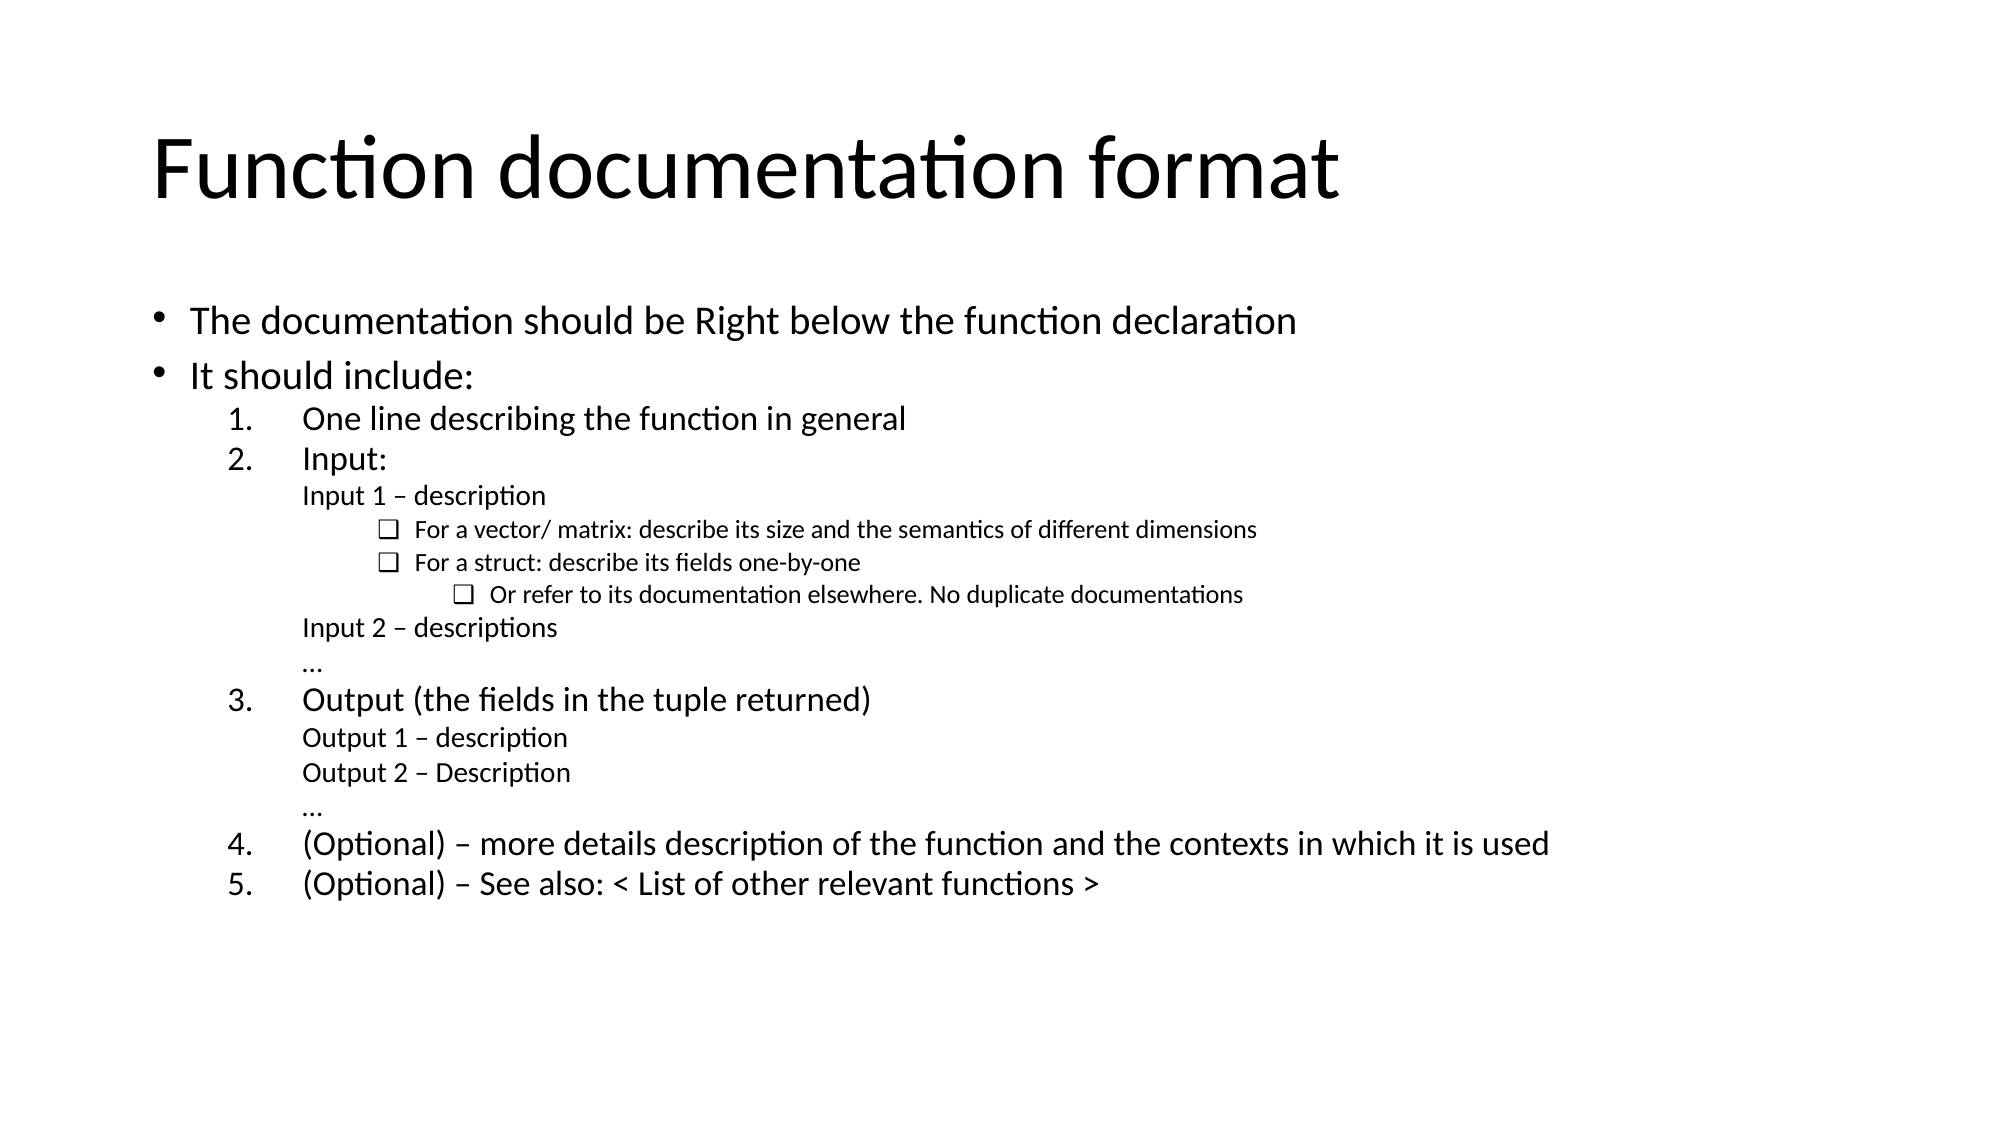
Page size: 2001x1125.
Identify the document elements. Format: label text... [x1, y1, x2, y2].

list The documentation should be Right below the function declaration It should include: One line describing the function in general Input: Input 1 – description For a vector/ matrix: describe its size and the semantics of different dimensions For a struct: describe its fields one-by-one Or refer to its documentation elsewhere. No duplicate documentations Input 2 – descriptions … Output (the fields in the tuple returned) Output 1 – description Output 2 – Description … (Optional) – more details description of the function and the contexts in which it is used (Optional) – See also: < List of other relevant functions > [137, 299, 1877, 1014]
title Function documentation format [137, 59, 1863, 278]
